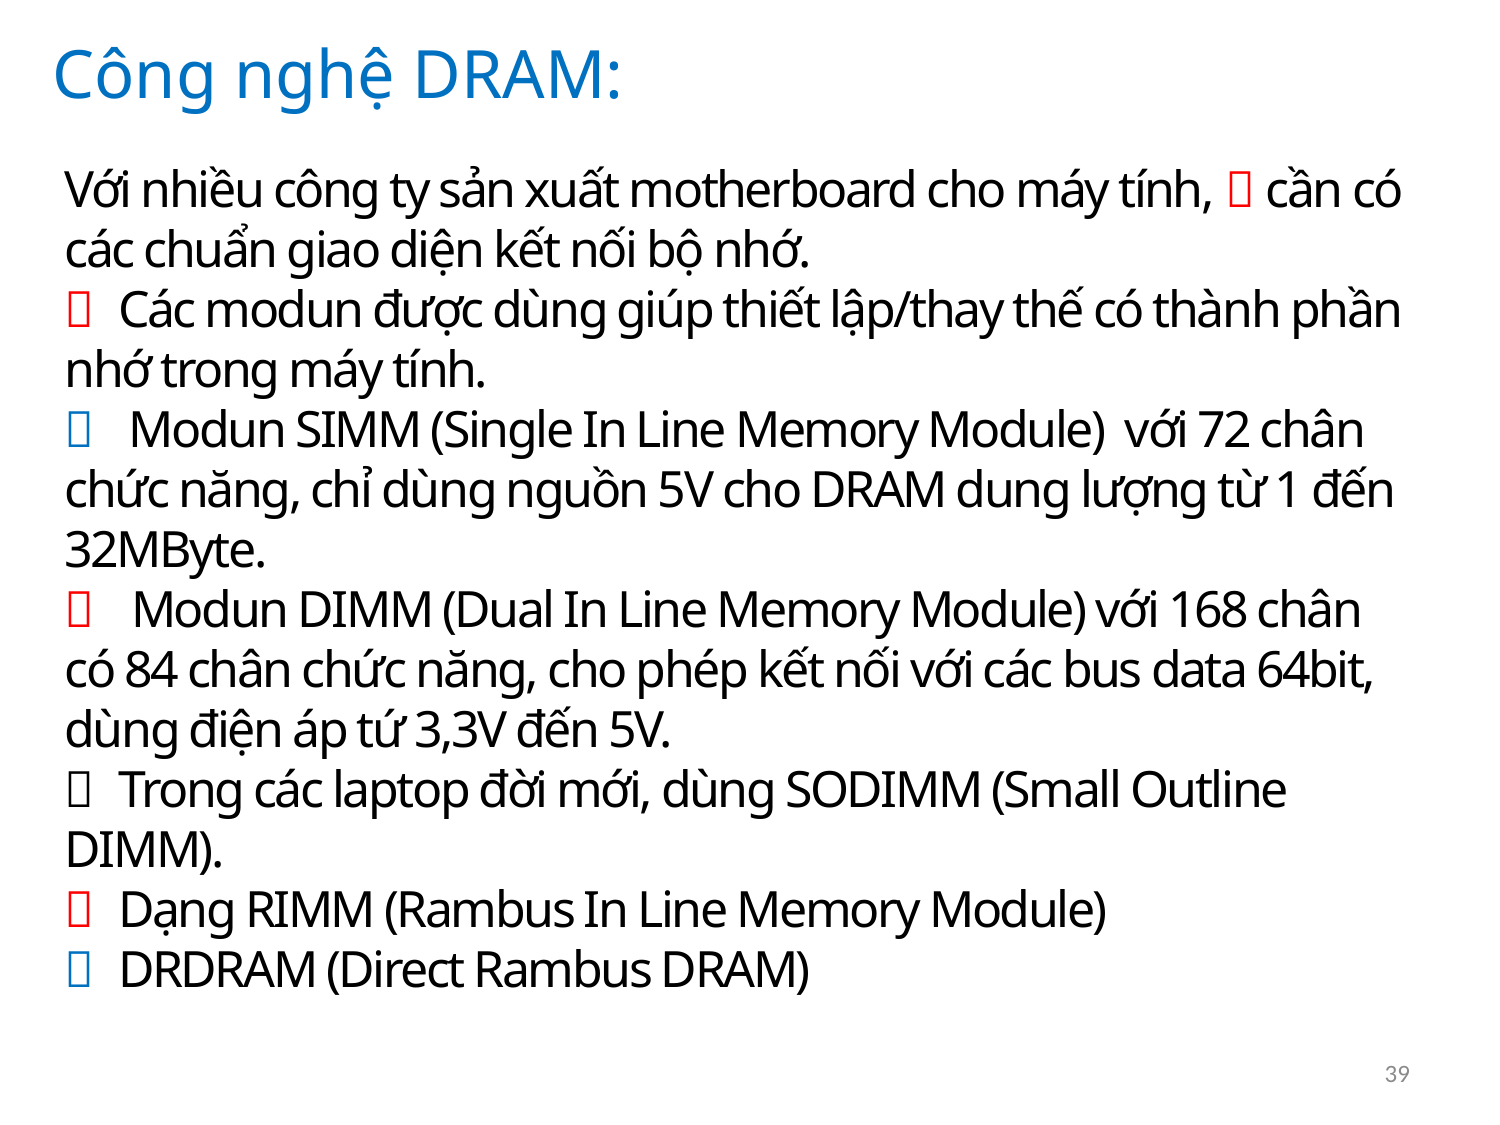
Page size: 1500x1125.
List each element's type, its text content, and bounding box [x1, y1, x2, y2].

text_box Với nhiều công ty sản xuất motherboard cho máy tính,  cần có các chuẩn giao diện kết nối bộ nhớ.  Các modun được dùng giúp thiết lập/thay thế có thành phần nhớ trong máy tính.  Modun SIMM (Single In Line Memory Module) với 72 chân chức năng, chỉ dùng nguồn 5V cho DRAM dung lượng từ 1 đến 32MByte.  Modun DIMM (Dual In Line Memory Module) với 168 chân có 84 chân chức năng, cho phép kết nối với các bus data 64bit, dùng điện áp tứ 3,3V đến 5V.  Trong các laptop đời mới, dùng SODIMM (Small Outline DIMM).  Dạng RIMM (Rambus In Line Memory Module)  DRDRAM (Direct Rambus DRAM) [50, 149, 1425, 1005]
text_box Công nghệ DRAM: [37, 24, 1163, 120]
slide_number 39 [1074, 1042, 1425, 1103]
